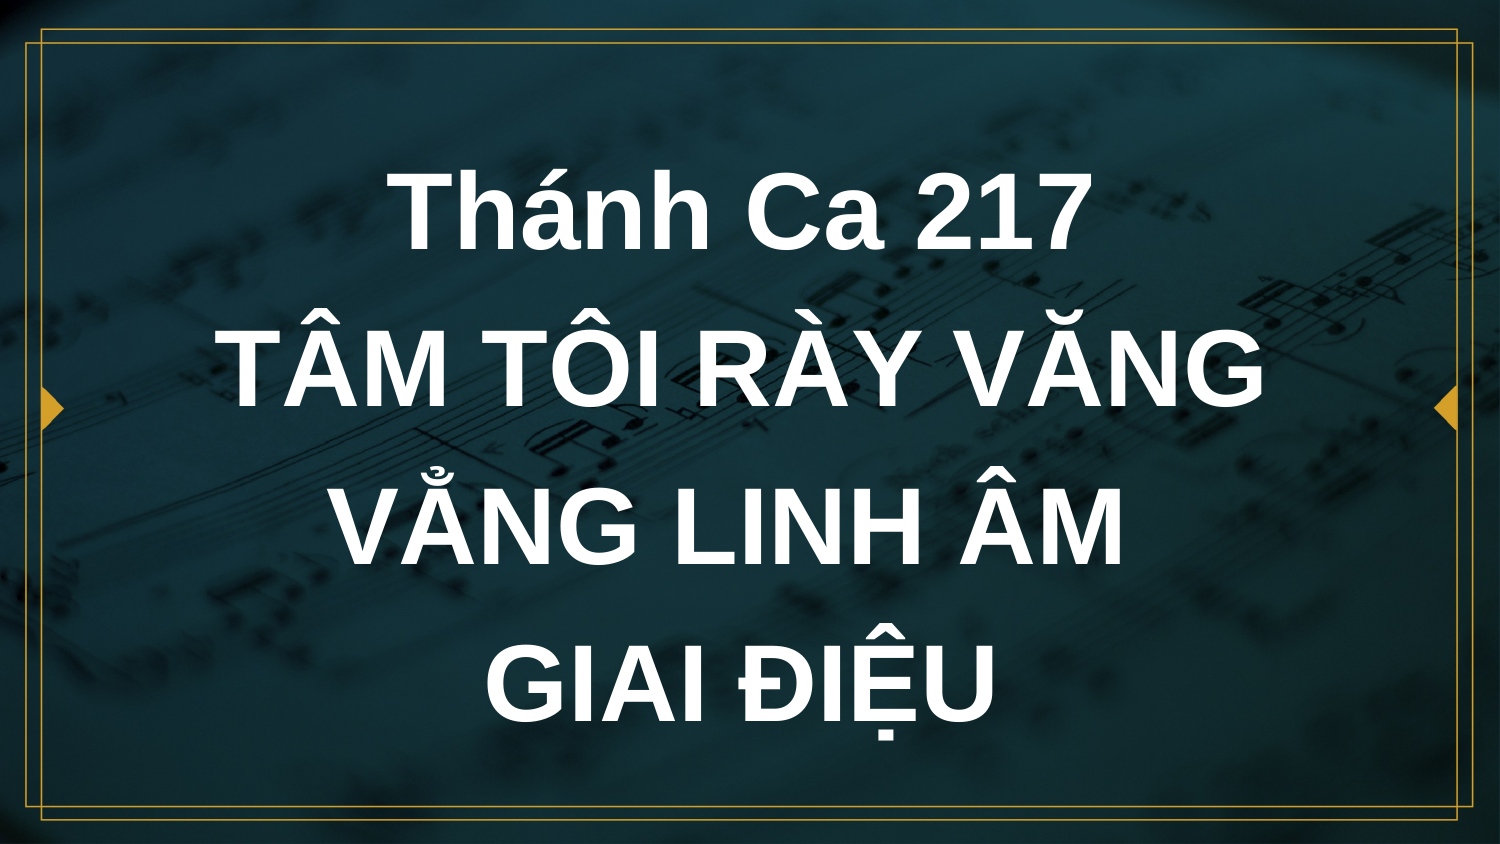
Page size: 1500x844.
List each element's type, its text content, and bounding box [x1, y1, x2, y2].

title Thánh Ca 217 TÂM TÔI RÀY VĂNG VẲNG LINH ÂM GIAI ĐIỆU [77, 113, 1406, 744]
picture [0, 0, 1500, 844]
